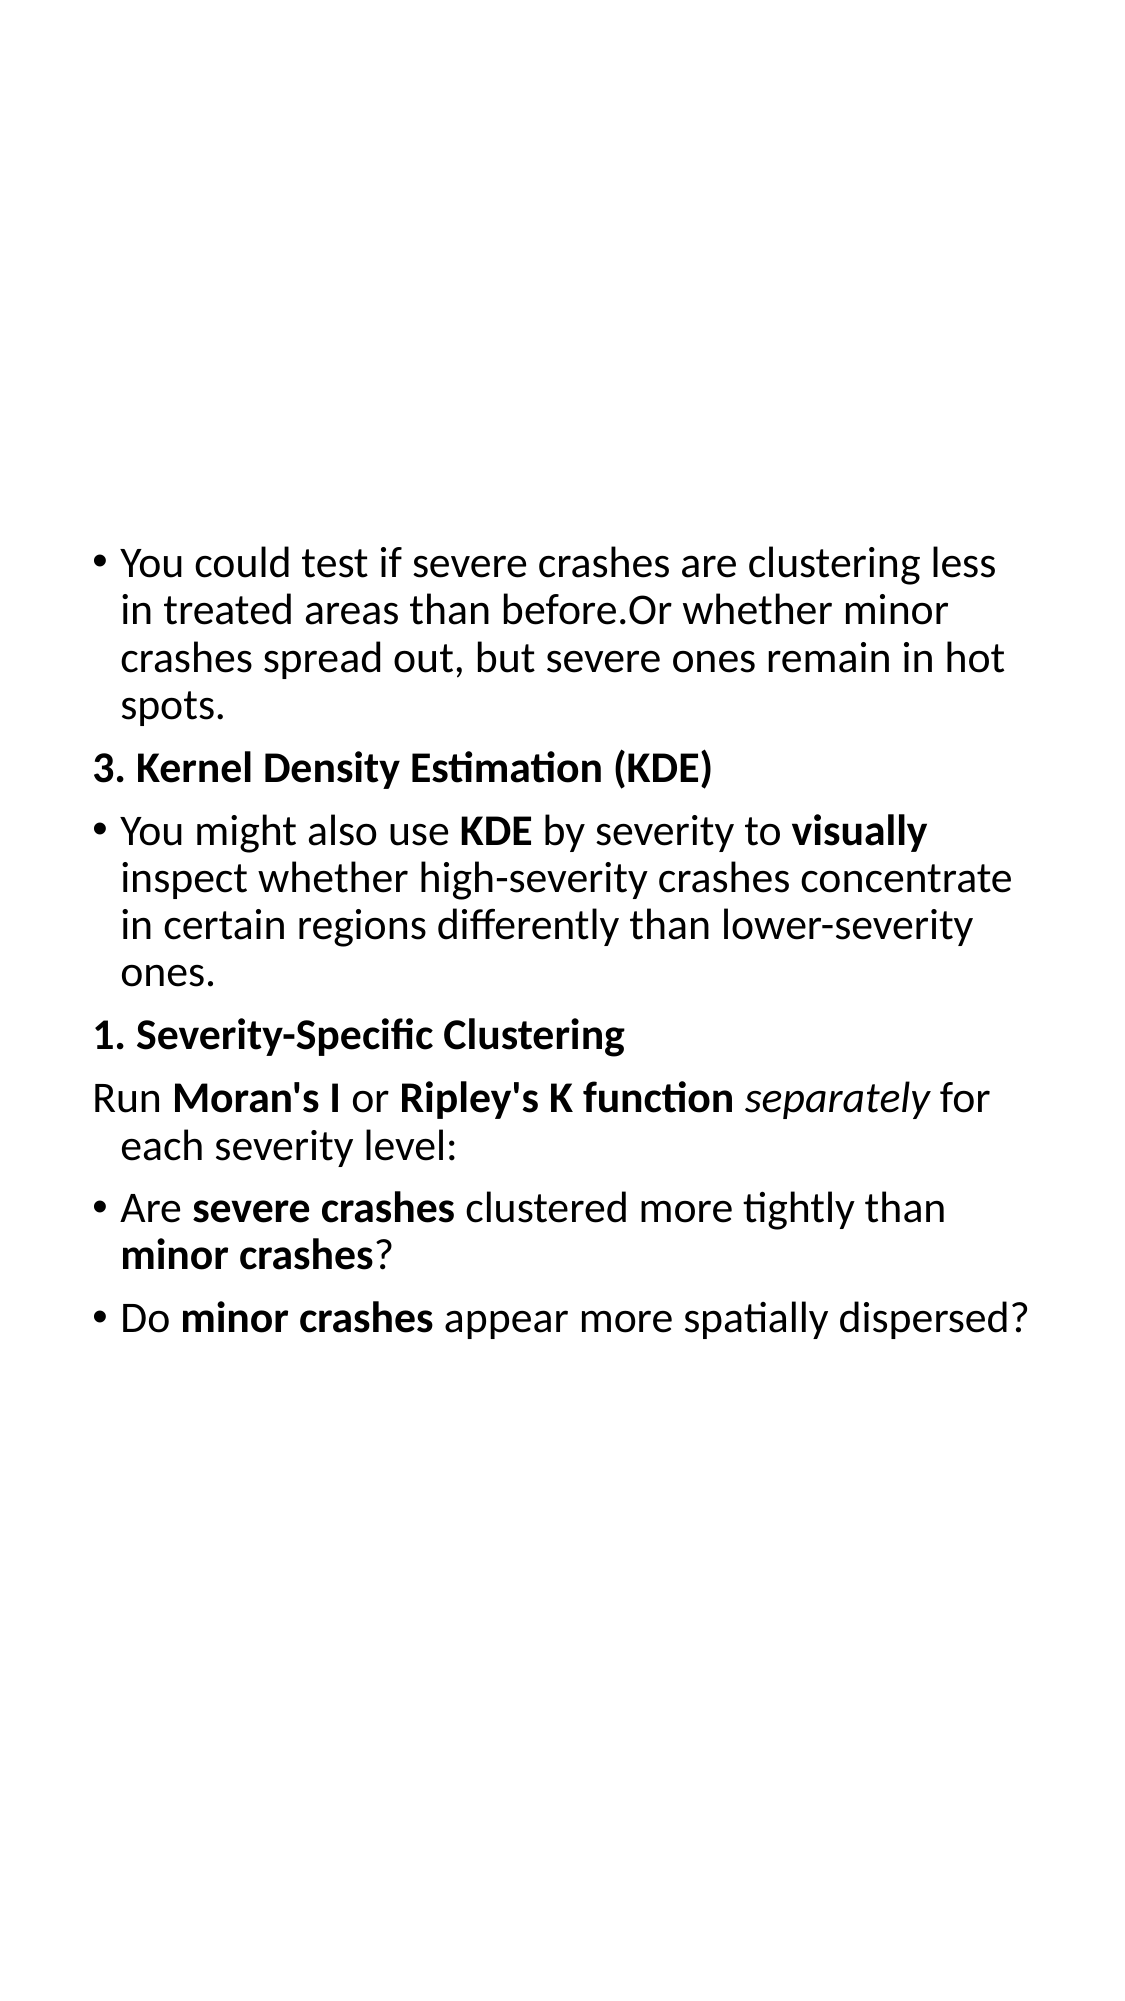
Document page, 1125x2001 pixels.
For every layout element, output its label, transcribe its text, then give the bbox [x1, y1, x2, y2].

list You could test if severe crashes are clustering less in treated areas than before.Or whether minor crashes spread out, but severe ones remain in hot spots. 3. Kernel Density Estimation (KDE) You might also use KDE by severity to visually inspect whether high-severity crashes concentrate in certain regions differently than lower-severity ones. 1. Severity-Specific Clustering Run Moran's I or Ripley's K function separately for each severity level: Are severe crashes clustered more tightly than minor crashes? Do minor crashes appear more spatially dispersed? [77, 532, 1048, 1802]
